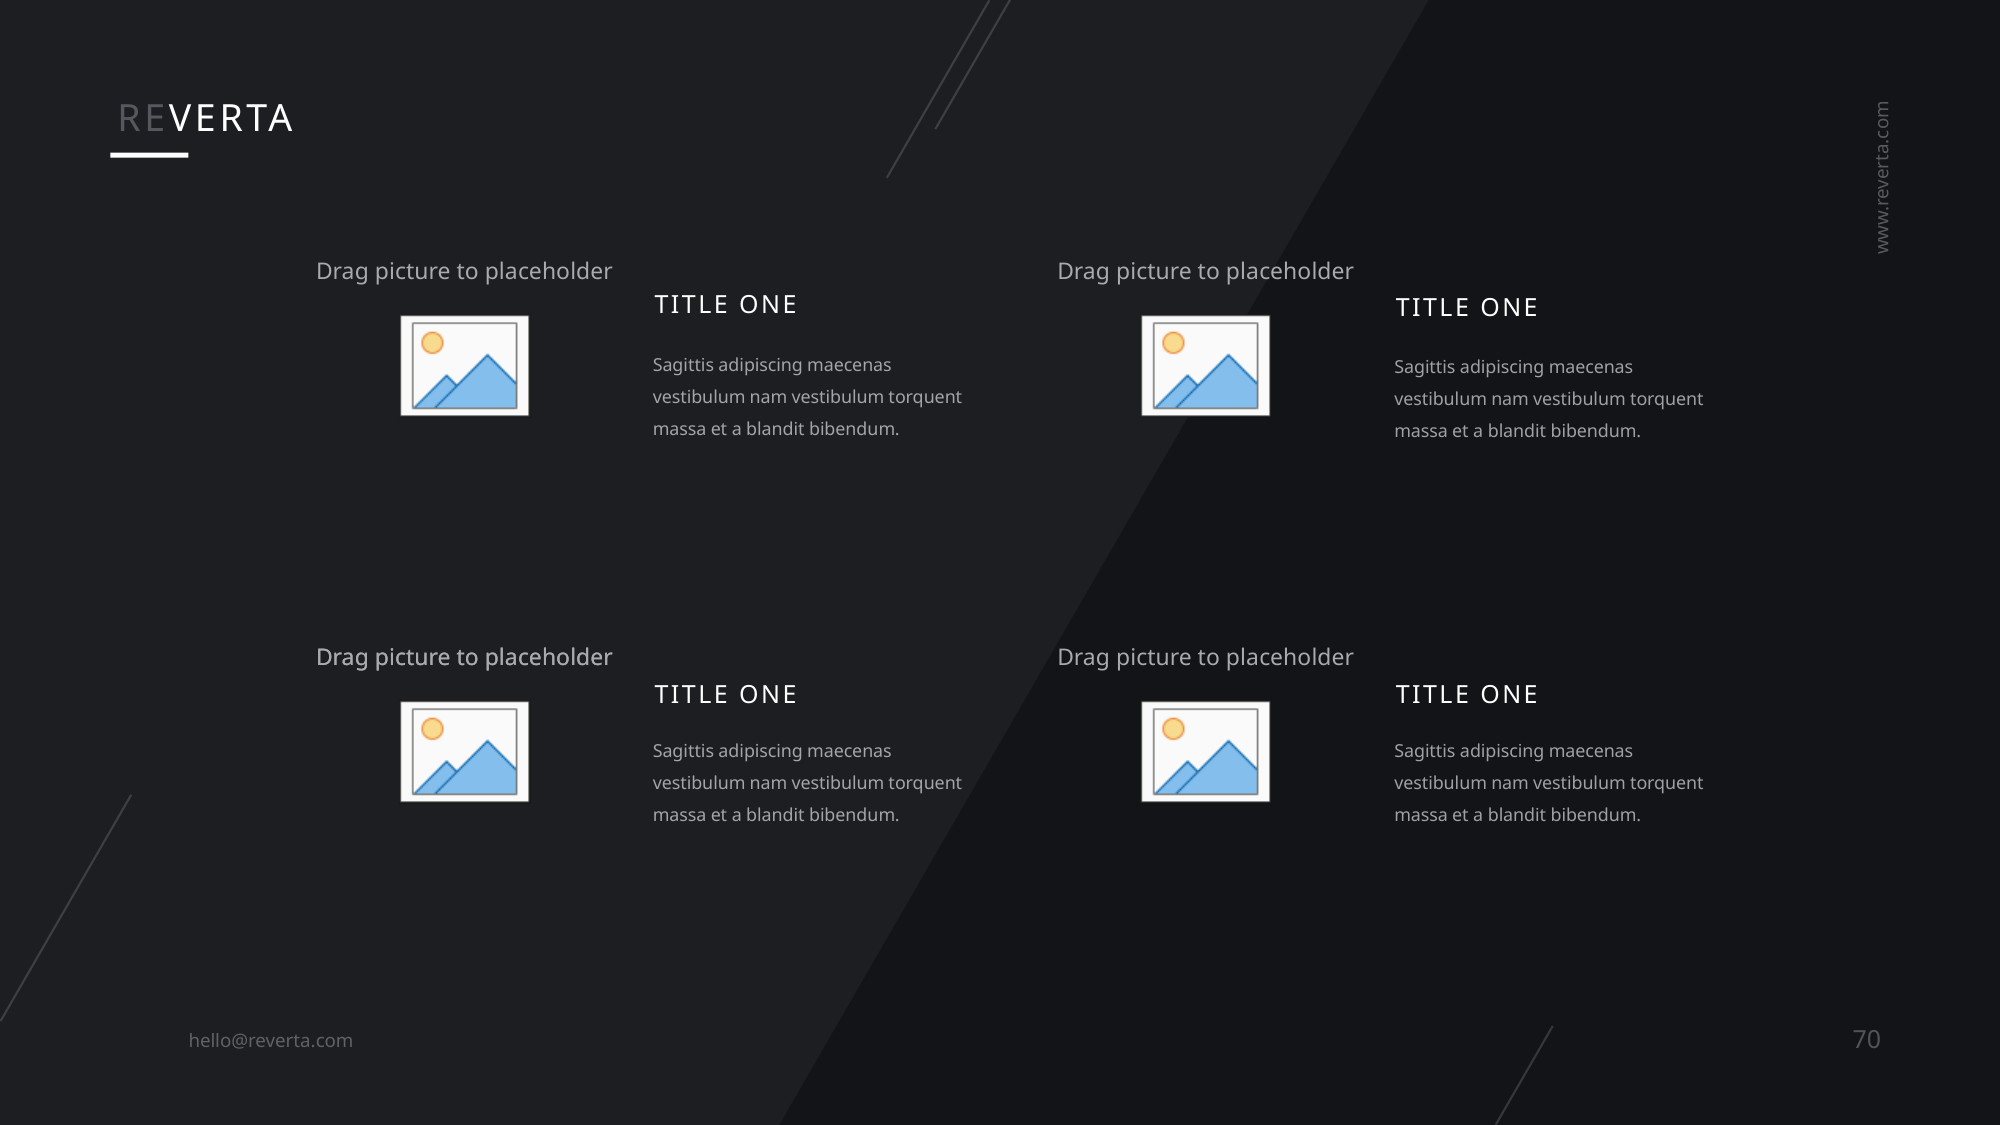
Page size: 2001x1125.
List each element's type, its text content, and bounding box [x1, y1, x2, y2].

text_box [110, 152, 189, 158]
text_box Sagittis adipiscing maecenas vestibulum nam vestibulum torquent massa et a blandit bibendum. [1390, 340, 1712, 456]
picture [291, 638, 638, 867]
text_box hello@reverta.com [184, 1025, 358, 1056]
picture [291, 252, 638, 481]
text_box Title one [648, 669, 967, 708]
picture [1033, 252, 1379, 481]
text_box Sagittis adipiscing maecenas vestibulum nam vestibulum torquent massa et a blandit bibendum. [648, 724, 971, 840]
slide_number 70 [1819, 1016, 1896, 1064]
text_box www.reverta.com [1865, 97, 1897, 260]
text_box [779, 0, 2000, 1125]
text_box Title one [1390, 282, 1709, 321]
text_box REVERTA [113, 89, 297, 143]
text_box Title one [1390, 669, 1709, 708]
picture [1033, 638, 1379, 867]
text_box Sagittis adipiscing maecenas vestibulum nam vestibulum torquent massa et a blandit bibendum. [648, 338, 971, 454]
text_box Title one [648, 280, 967, 319]
text_box Sagittis adipiscing maecenas vestibulum nam vestibulum torquent massa et a blandit bibendum. [1390, 724, 1712, 840]
